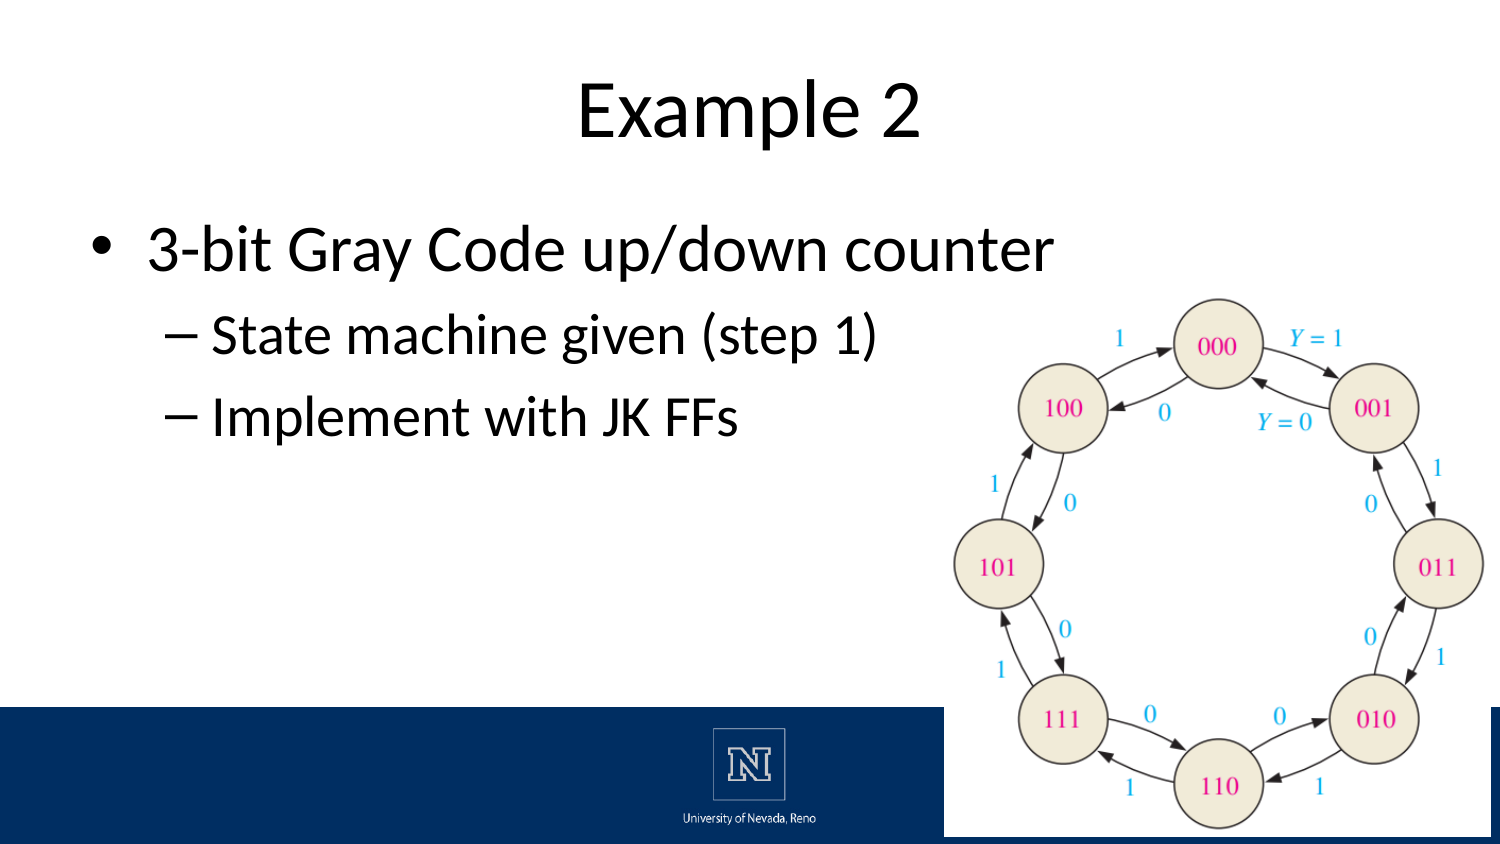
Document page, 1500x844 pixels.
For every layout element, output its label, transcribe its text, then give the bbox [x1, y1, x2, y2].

list 3-bit Gray Code up/down counter State machine given (step 1) Implement with JK FFs [75, 196, 1425, 754]
title Example 2 [75, 33, 1425, 175]
picture [0, 289, 1500, 844]
